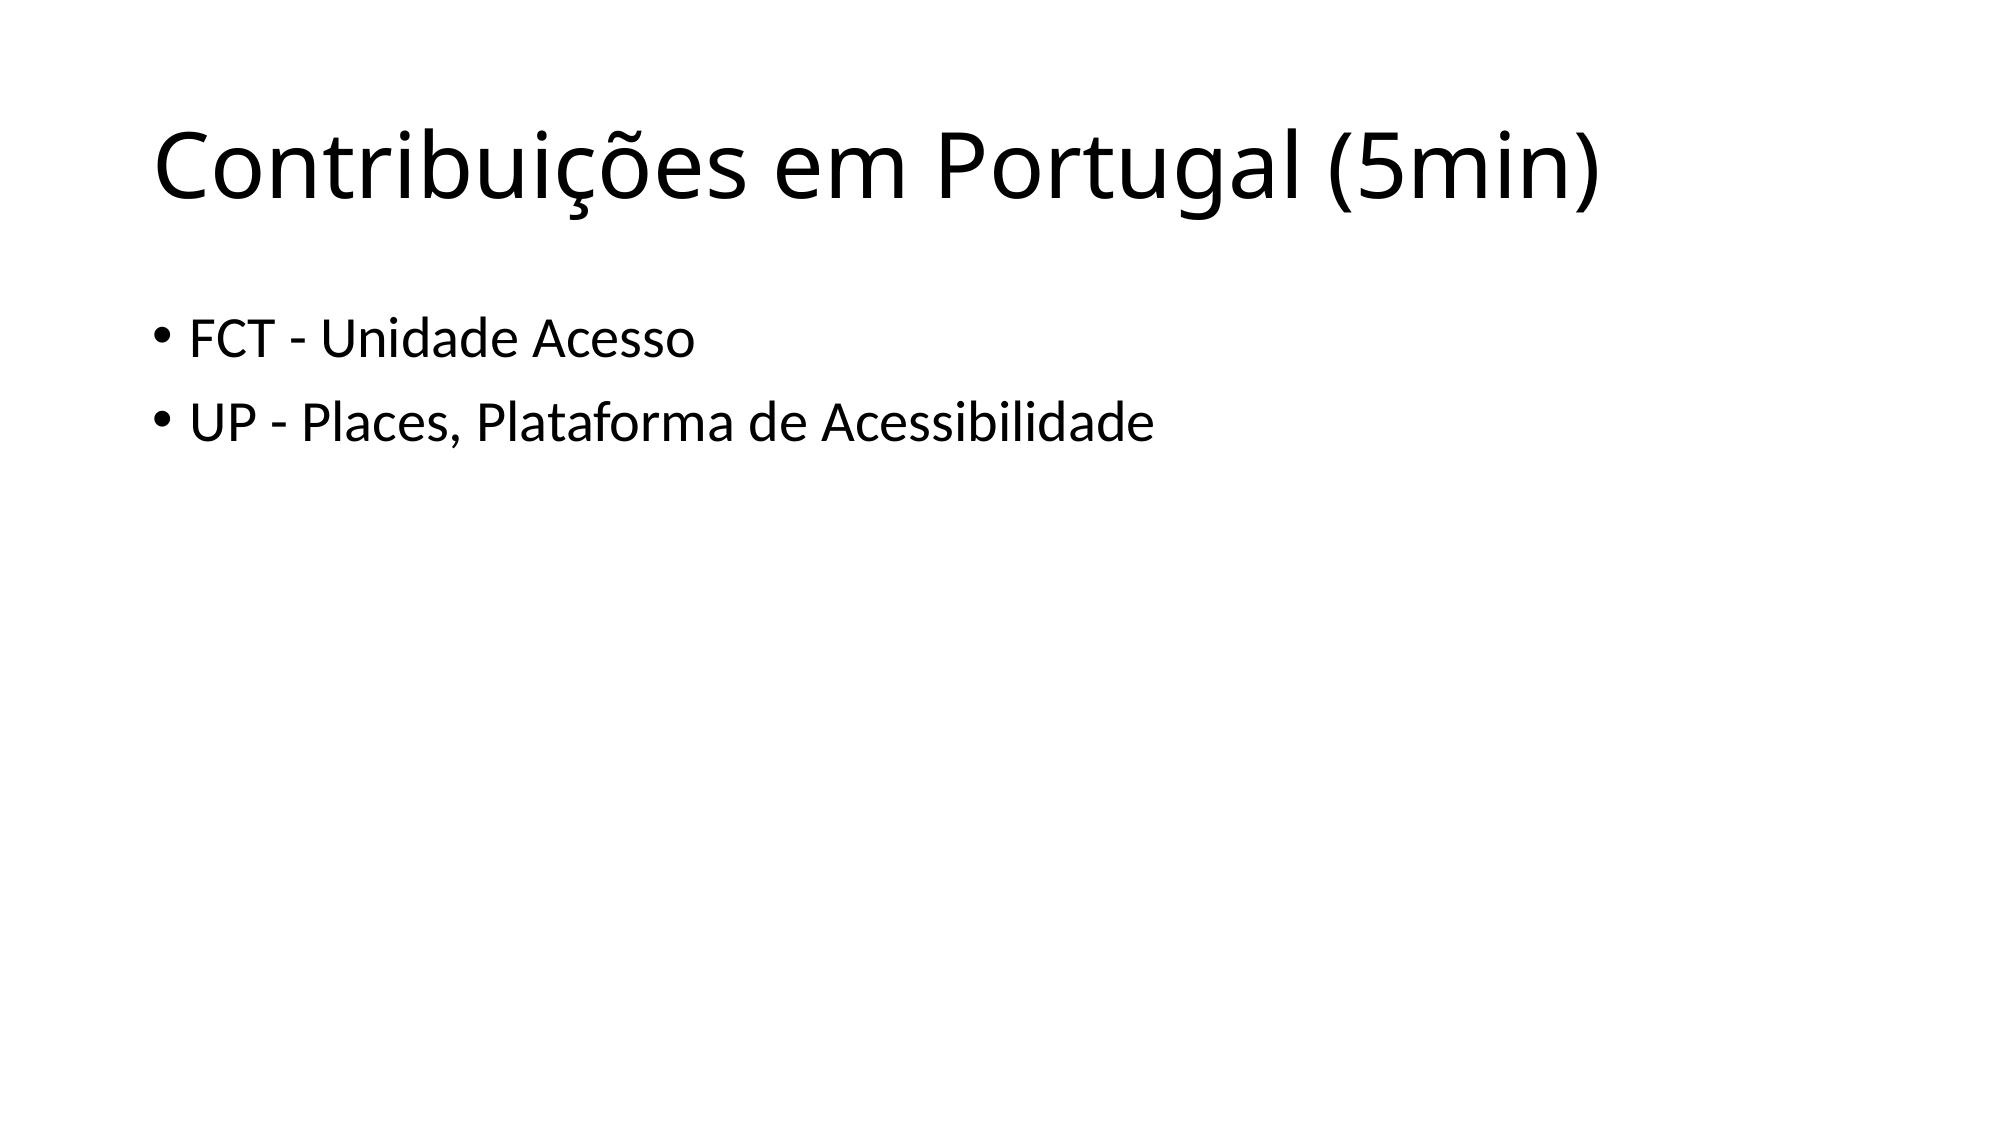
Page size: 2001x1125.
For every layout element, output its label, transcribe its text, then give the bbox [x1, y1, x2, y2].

list FCT - Unidade Acesso UP - Places, Plataforma de Acessibilidade [137, 299, 1863, 1014]
title Contribuições em Portugal (5min) [137, 59, 1863, 278]
